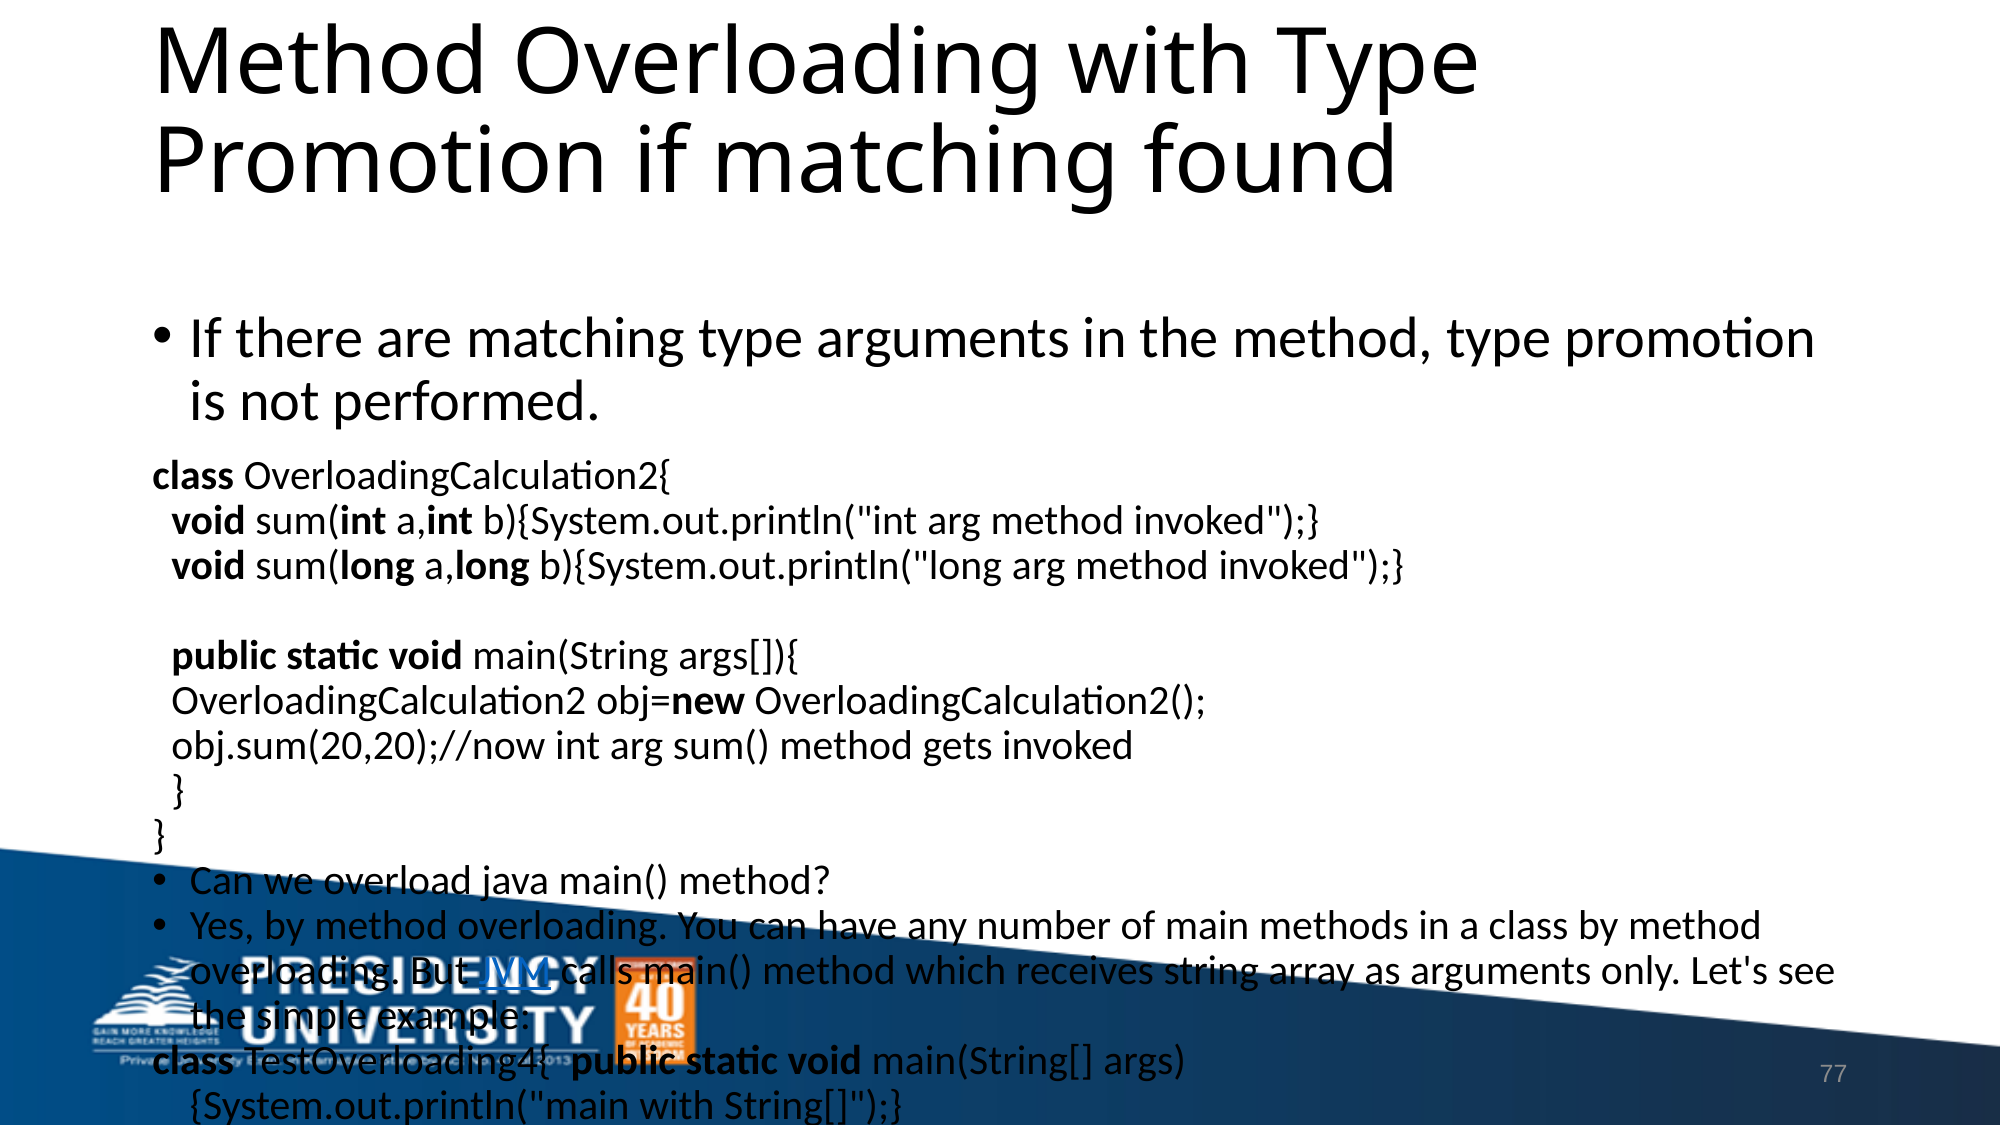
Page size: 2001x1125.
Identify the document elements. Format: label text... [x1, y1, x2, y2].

slide_number 77 [1412, 1042, 1863, 1103]
picture [0, 845, 2000, 1125]
list If there are matching type arguments in the method, type promotion is not performed. class OverloadingCalculation2{ void sum(int a,int b){System.out.println("int arg method invoked");} void sum(long a,long b){System.out.println("long arg method invoked");} public static void main(String args[]){ OverloadingCalculation2 obj=new OverloadingCalculation2(); obj.sum(20,20);//now int arg sum() method gets invoked } } Can we overload java main() method? Yes, by method overloading. You can have any number of main methods in a class by method overloading. But JVM calls main() method which receives string array as arguments only. Let's see the simple example: class TestOverloading4{ public static void main(String[] args){System.out.println("main with String[]");} public static void main(String args){System.out.println("main with String");} public static void main(){System.out.println("main without args");} } [137, 299, 1863, 1014]
title Method Overloading with Type Promotion if matching found [137, 59, 1863, 278]
